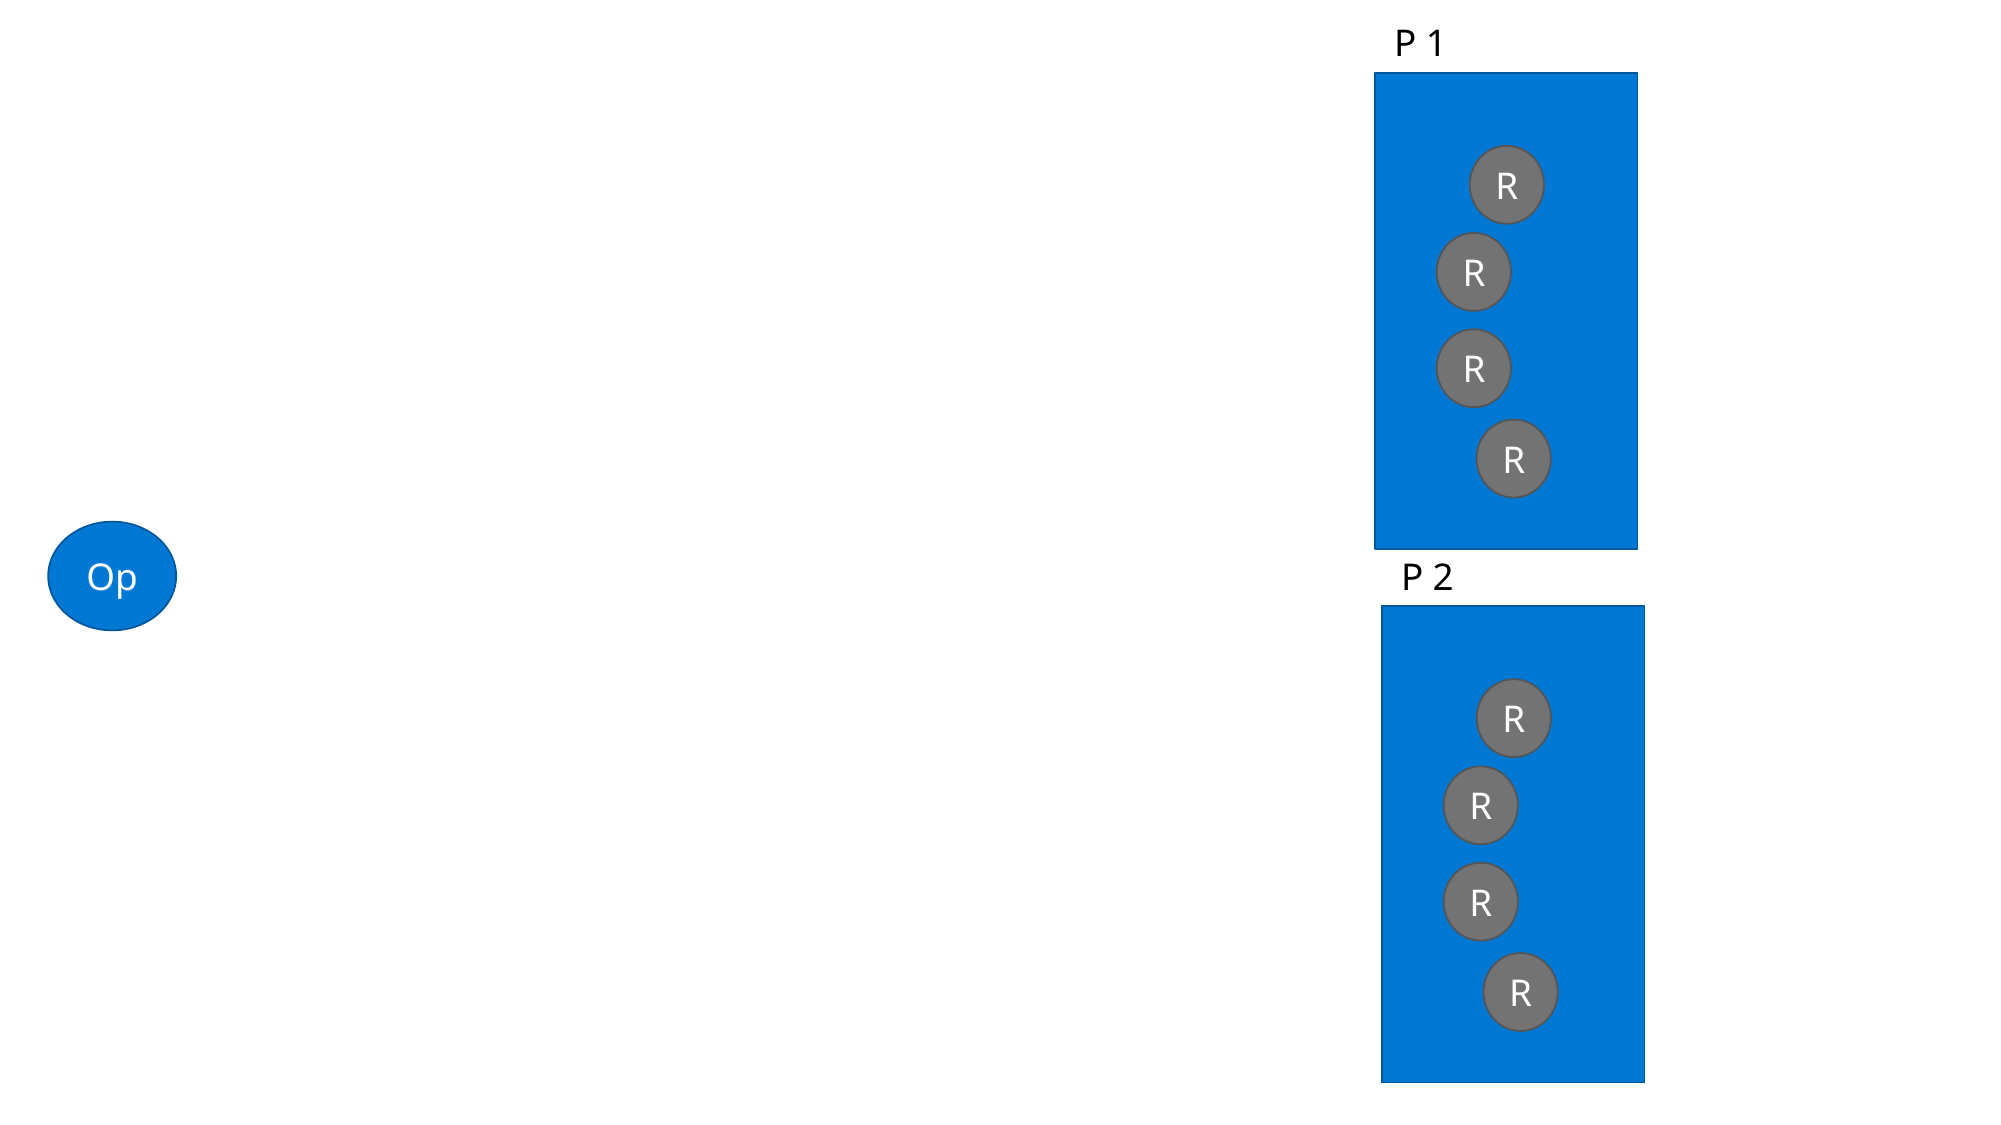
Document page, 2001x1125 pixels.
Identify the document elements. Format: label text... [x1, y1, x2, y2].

text_box P 2 [1386, 545, 1469, 605]
text_box [1381, 605, 1645, 1083]
text_box R [1435, 232, 1512, 312]
text_box R [1482, 952, 1559, 1032]
text_box R [1475, 678, 1552, 759]
text_box R [1468, 144, 1545, 225]
text_box P 1 [1379, 12, 1462, 72]
text_box Op [47, 520, 178, 632]
text_box R [1475, 418, 1552, 499]
text_box R [1442, 765, 1519, 846]
text_box R [1442, 861, 1519, 942]
text_box [1374, 72, 1638, 550]
text_box R [1435, 328, 1512, 409]
